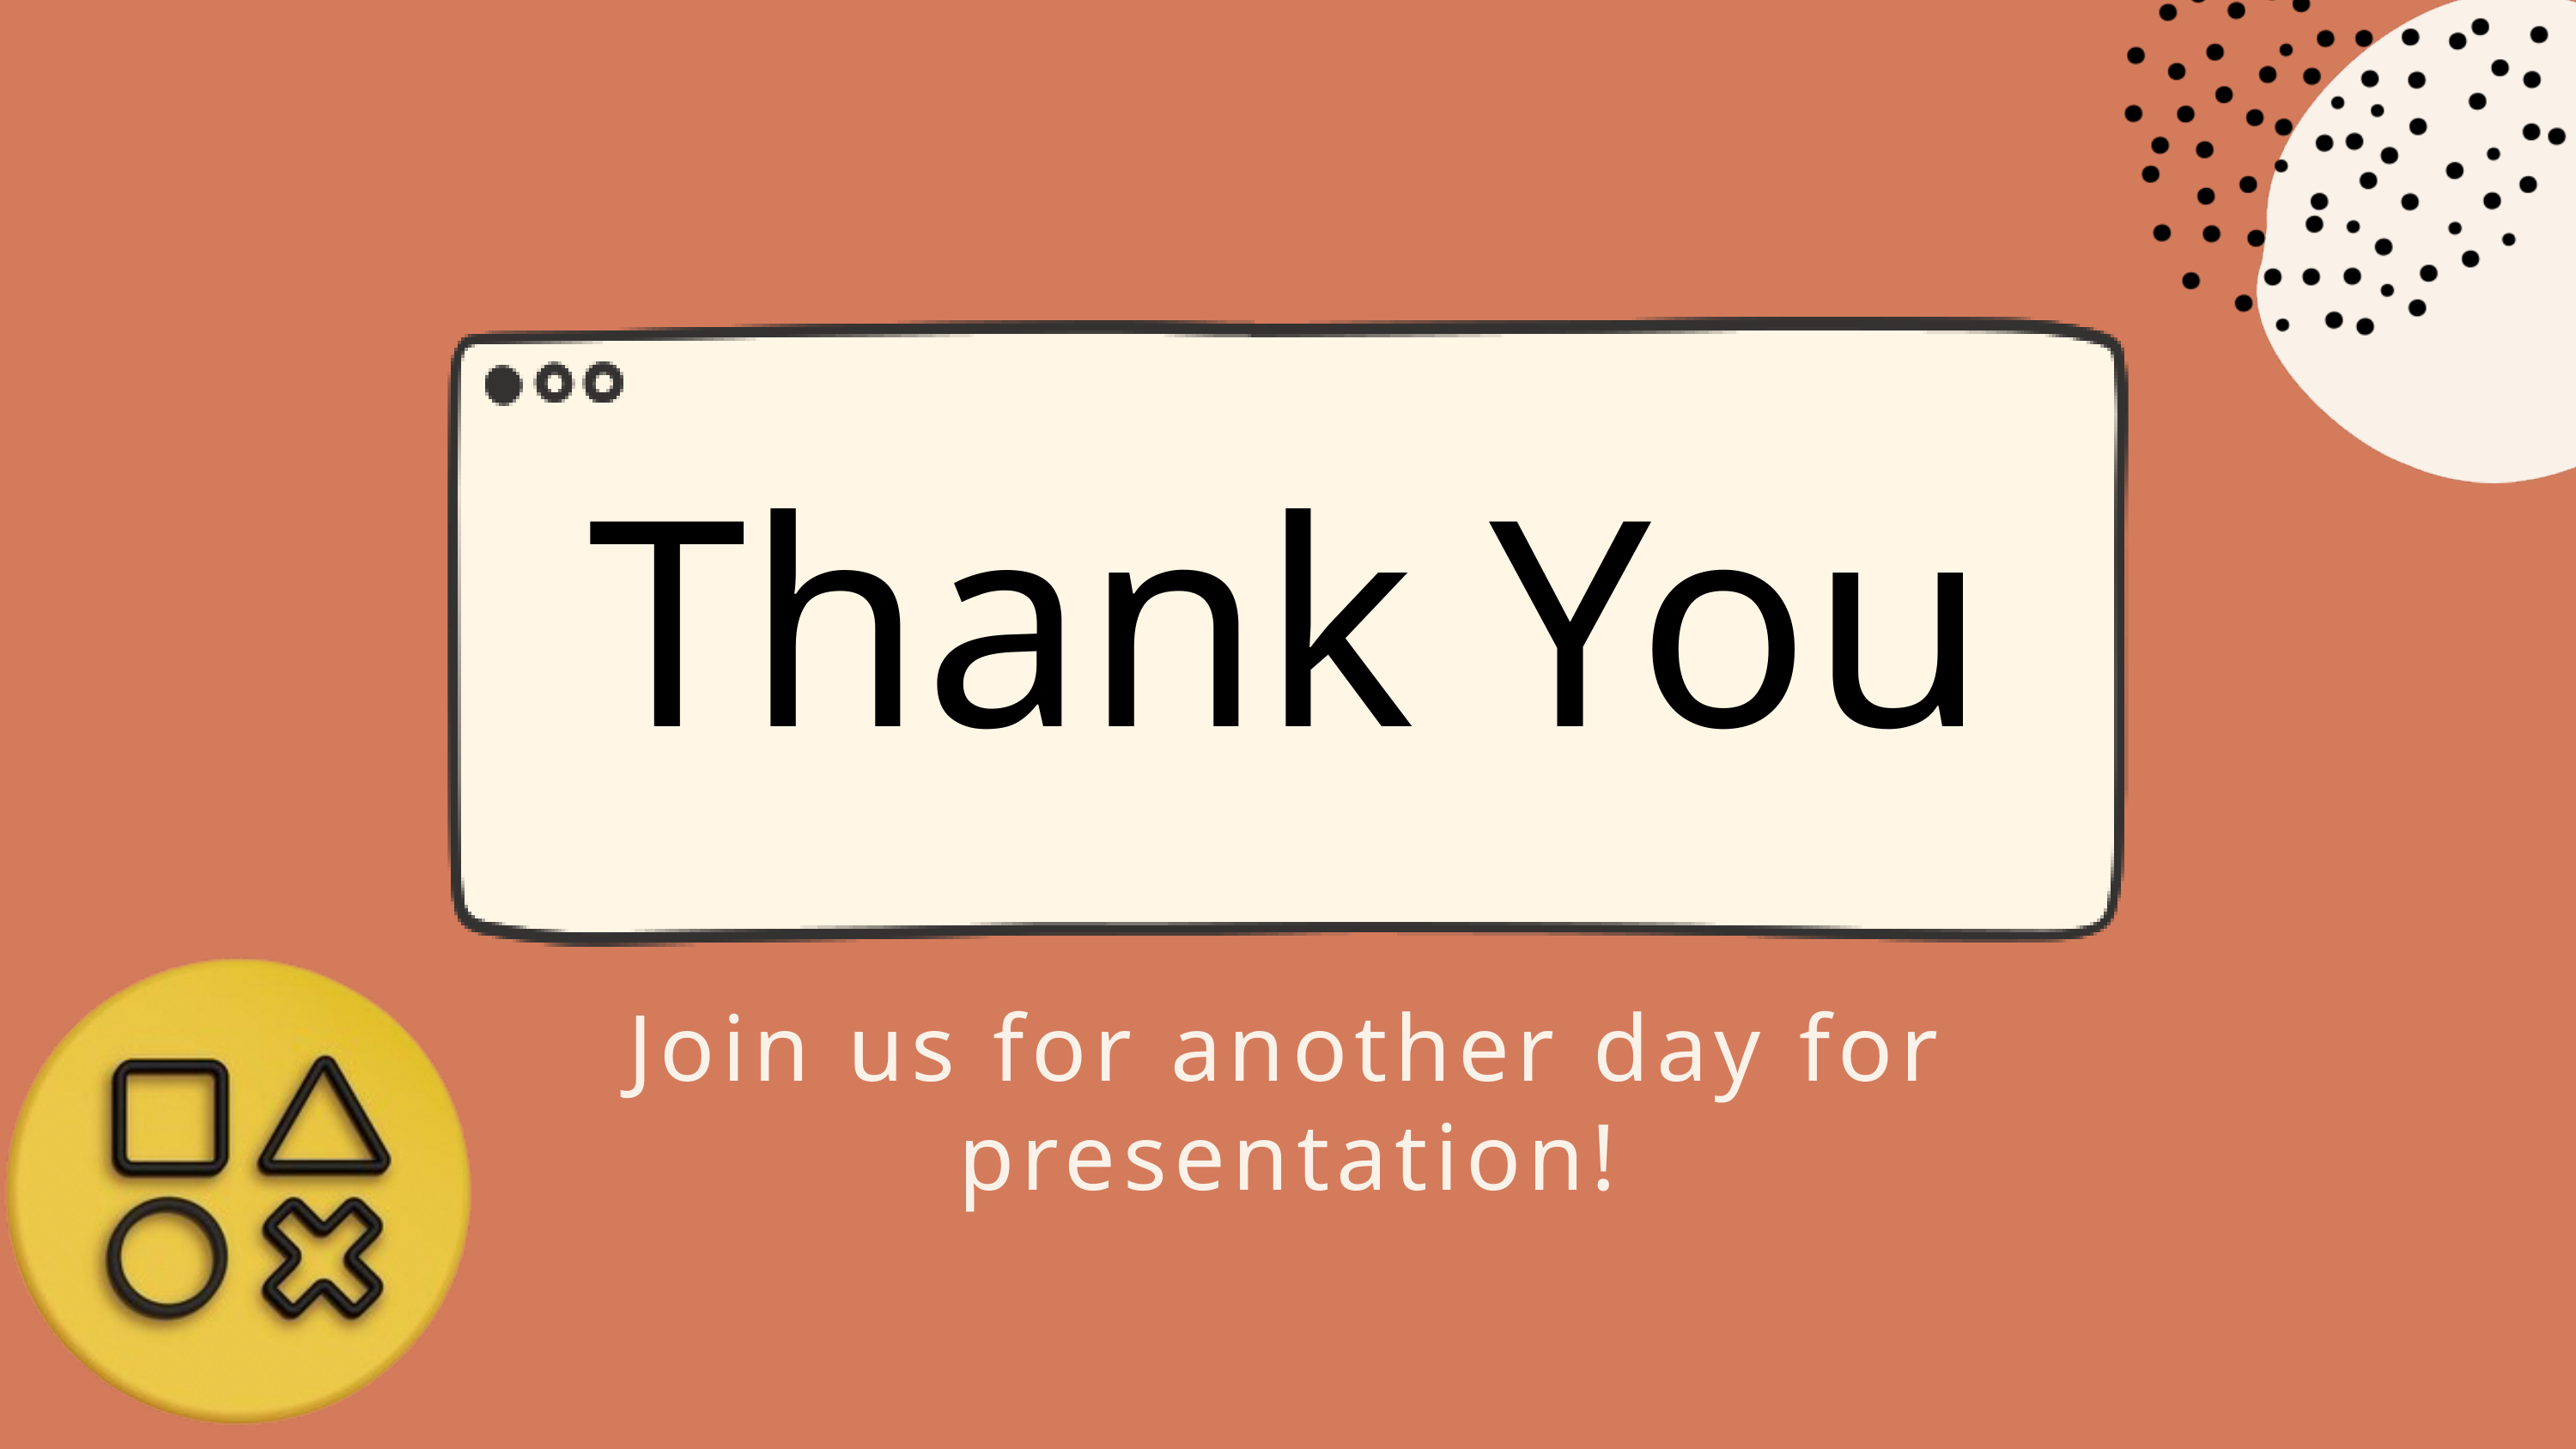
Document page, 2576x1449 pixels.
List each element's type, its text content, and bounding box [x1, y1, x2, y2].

text_box [447, 317, 2129, 947]
text_box Thank You [472, 440, 2104, 785]
text_box [2123, 0, 2576, 483]
text_box Join us for another day for presentation! [538, 990, 2038, 1210]
text_box [0, 832, 886, 1449]
